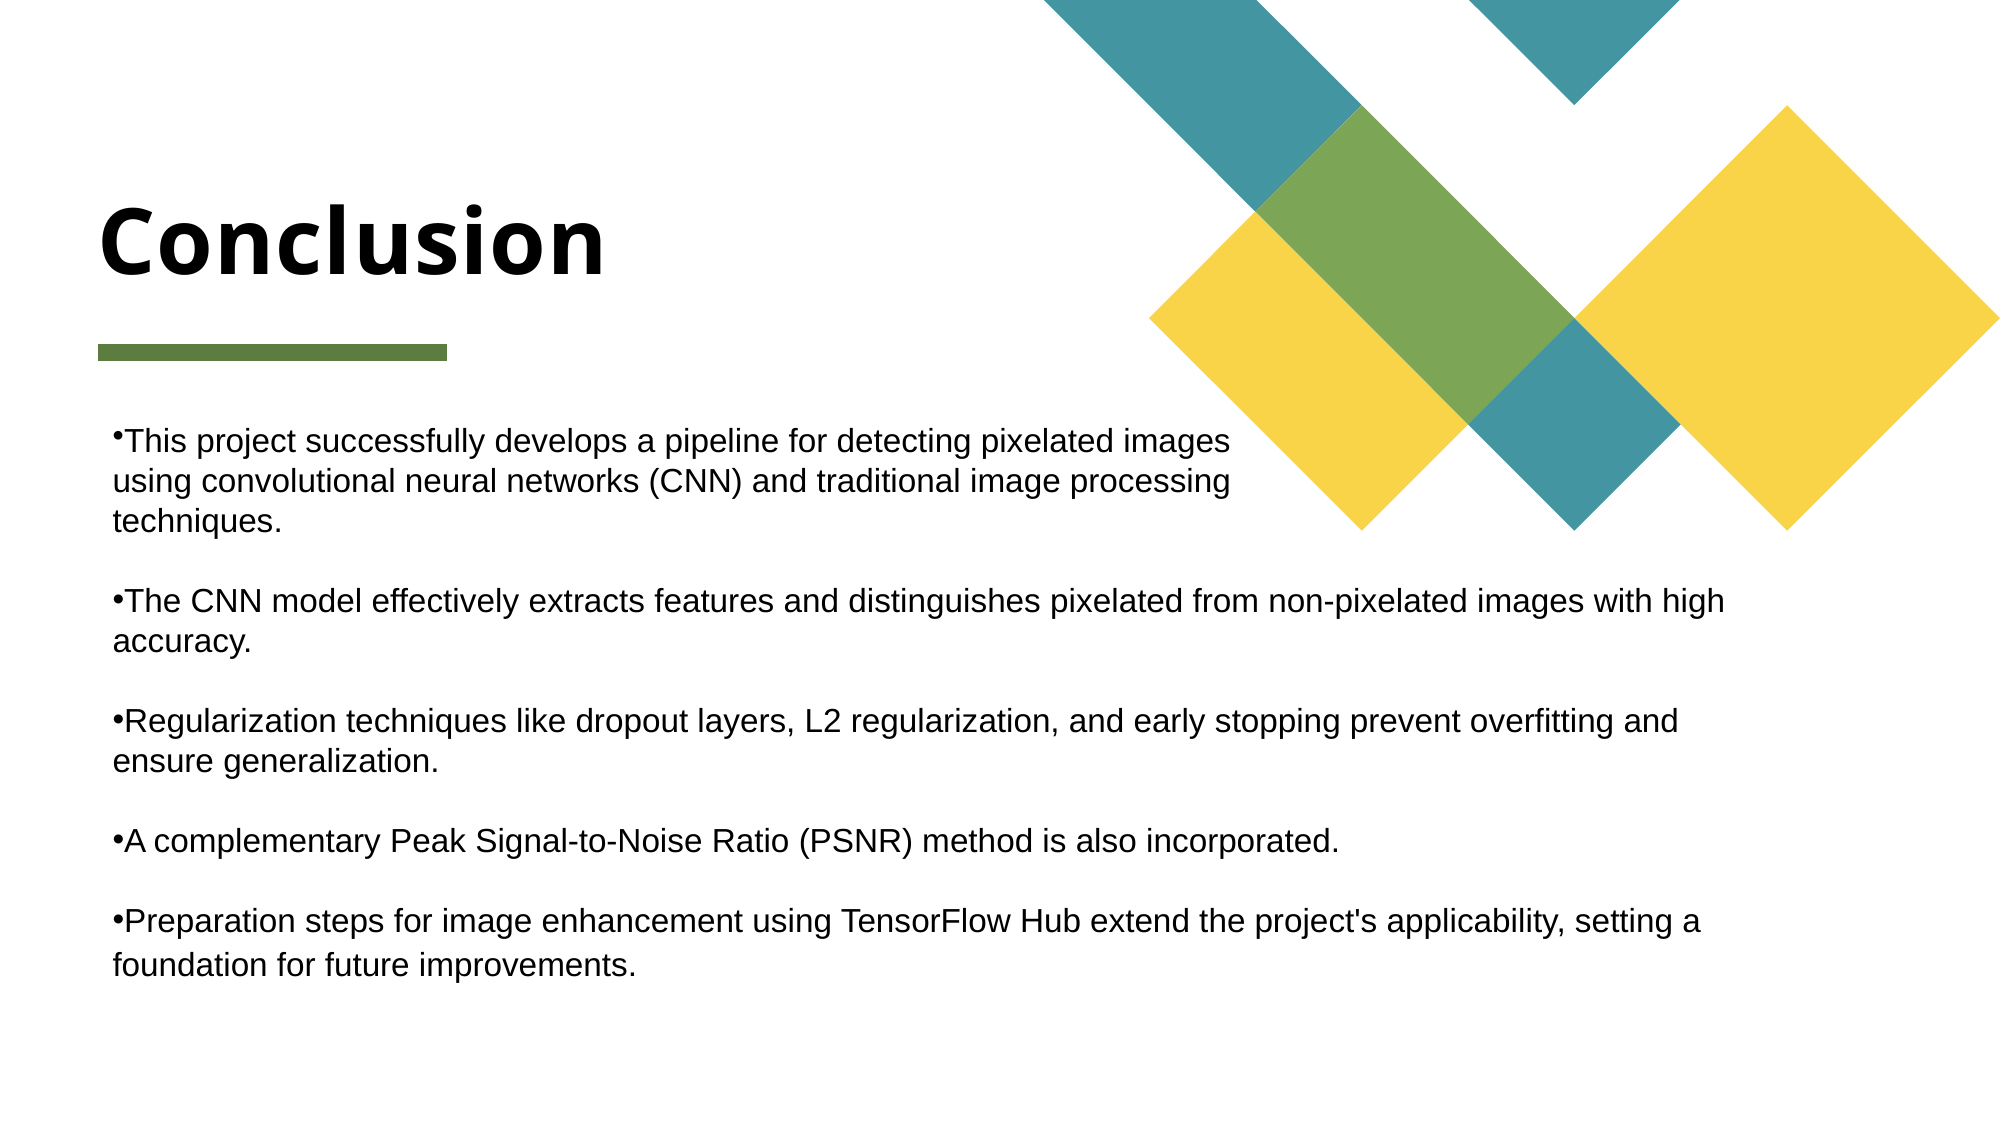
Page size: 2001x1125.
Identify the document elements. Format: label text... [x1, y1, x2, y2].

list This project successfully develops a pipeline for detecting pixelated images using convolutional neural networks (CNN) and traditional image processing techniques. The CNN model effectively extracts features and distinguishes pixelated from non-pixelated images with high accuracy. Regularization techniques like dropout layers, L2 regularization, and early stopping prevent overfitting and ensure generalization. A complementary Peak Signal-to-Noise Ratio (PSNR) method is also incorporated. Preparation steps for image enhancement using TensorFlow Hub extend the project's applicability, setting a foundation for future improvements. advancements. [97, 375, 1782, 1029]
title Conclusion [97, 31, 1211, 293]
